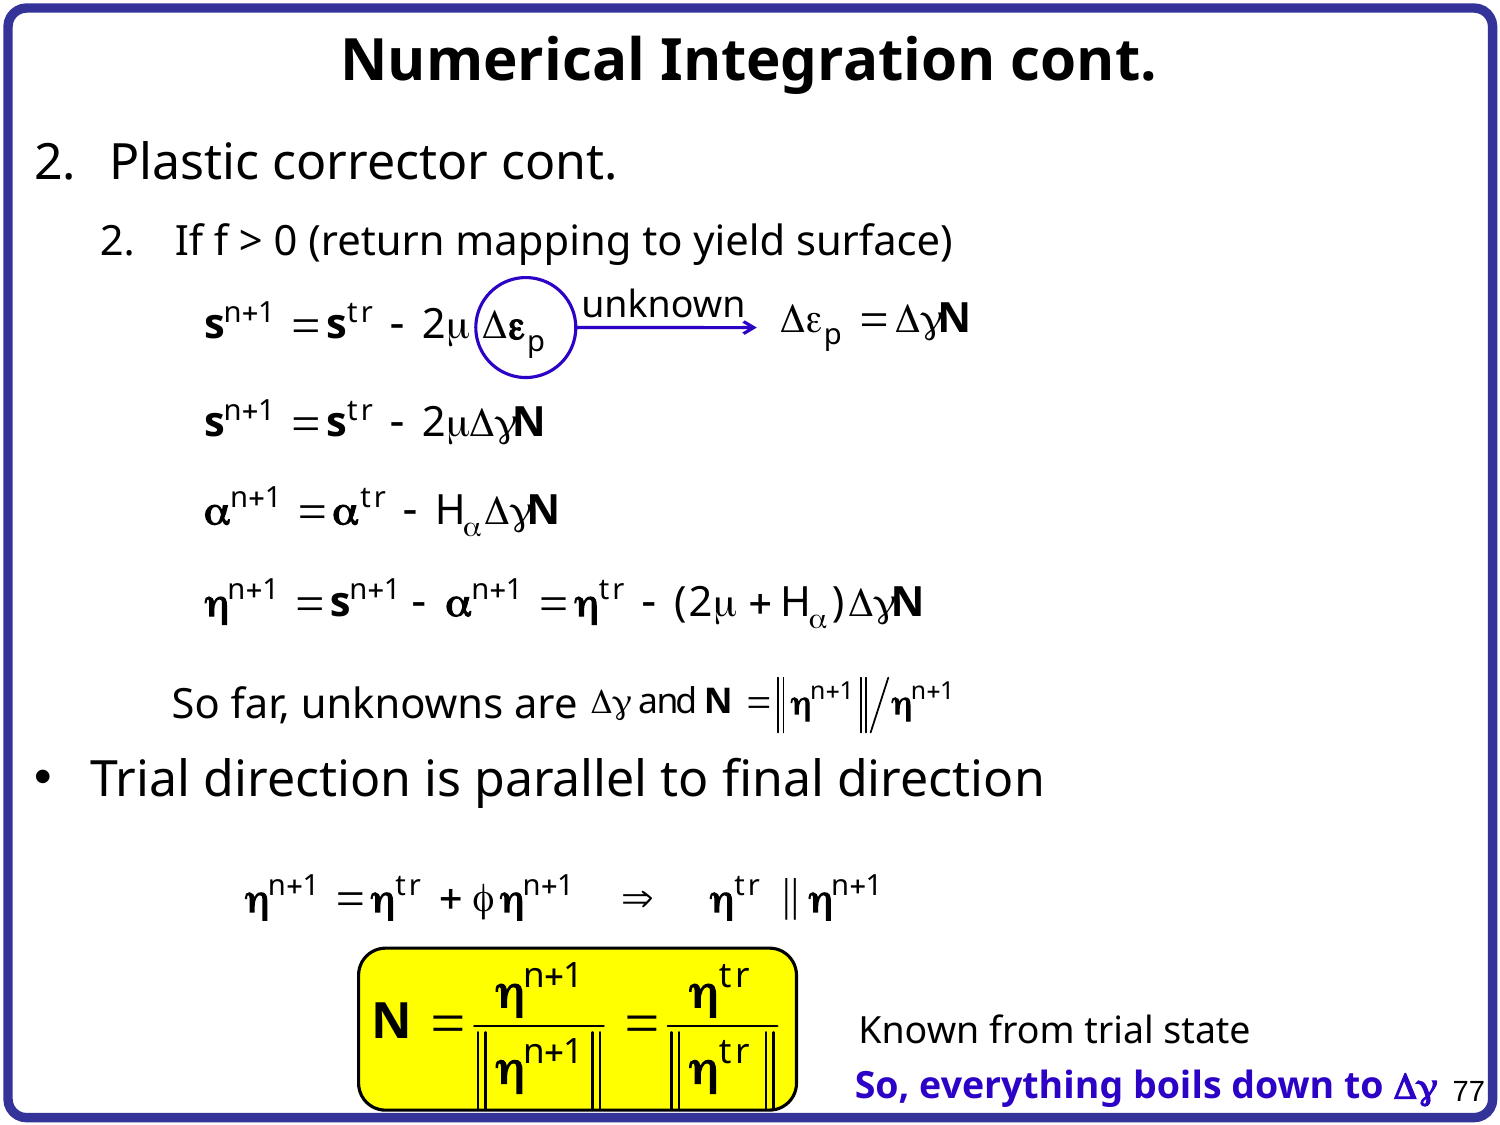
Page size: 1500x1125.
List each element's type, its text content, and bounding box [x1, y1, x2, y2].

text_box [475, 272, 758, 378]
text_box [200, 476, 564, 544]
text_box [241, 863, 884, 929]
text_box [786, 953, 797, 1103]
text_box So, everything boils down to Dg [839, 1053, 1453, 1114]
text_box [369, 950, 783, 1116]
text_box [153, 668, 959, 738]
text_box [358, 958, 364, 1100]
title Numerical Integration cont. [6, 7, 1492, 106]
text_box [201, 388, 550, 452]
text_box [200, 290, 470, 365]
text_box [200, 567, 929, 636]
list Plastic corrector cont. If f > 0 (return mapping to yield surface) Trial direction is parallel to final direction [18, 121, 1481, 1086]
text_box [775, 290, 975, 358]
text_box Known from trial state [843, 998, 1266, 1053]
